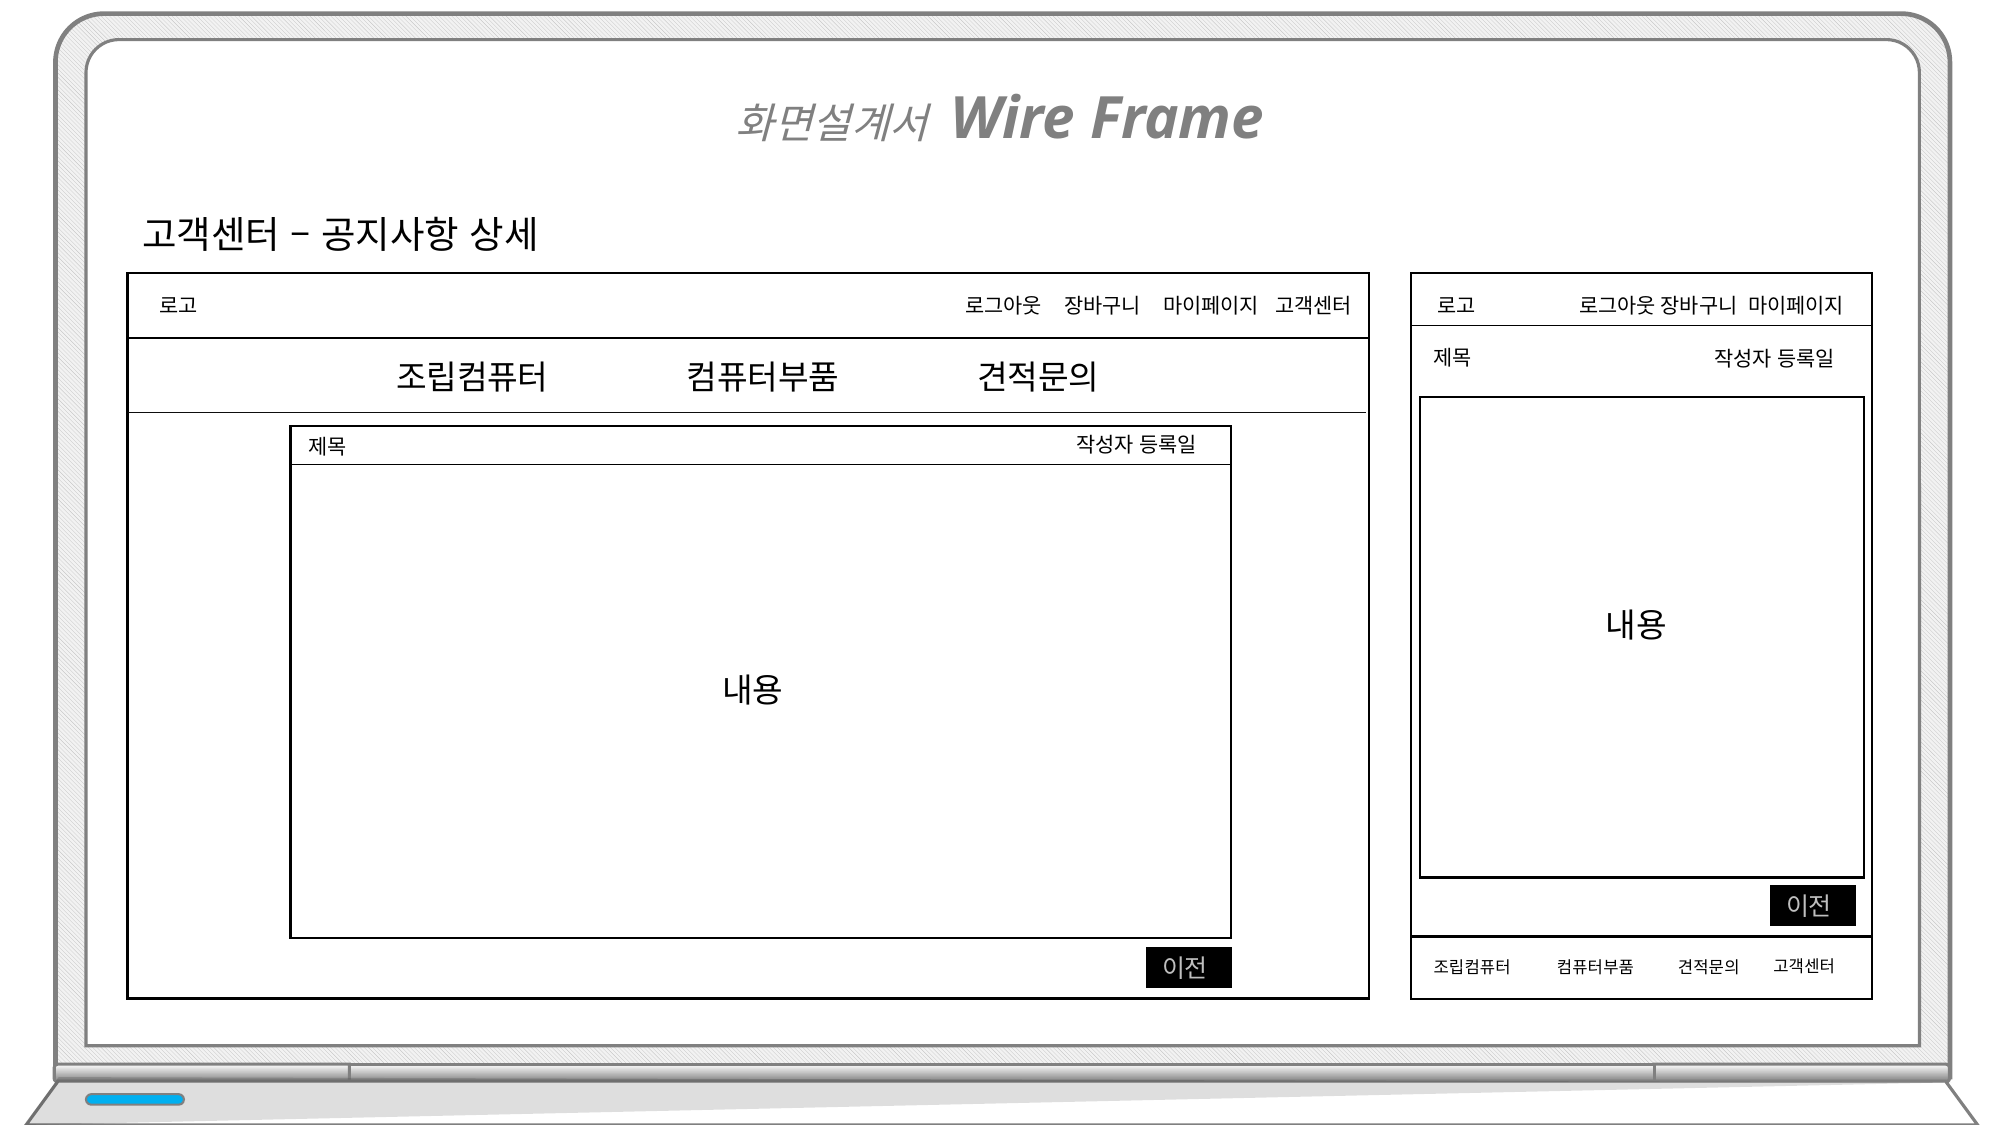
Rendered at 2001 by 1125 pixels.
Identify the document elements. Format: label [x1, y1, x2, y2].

text_box [24, 13, 1978, 1125]
